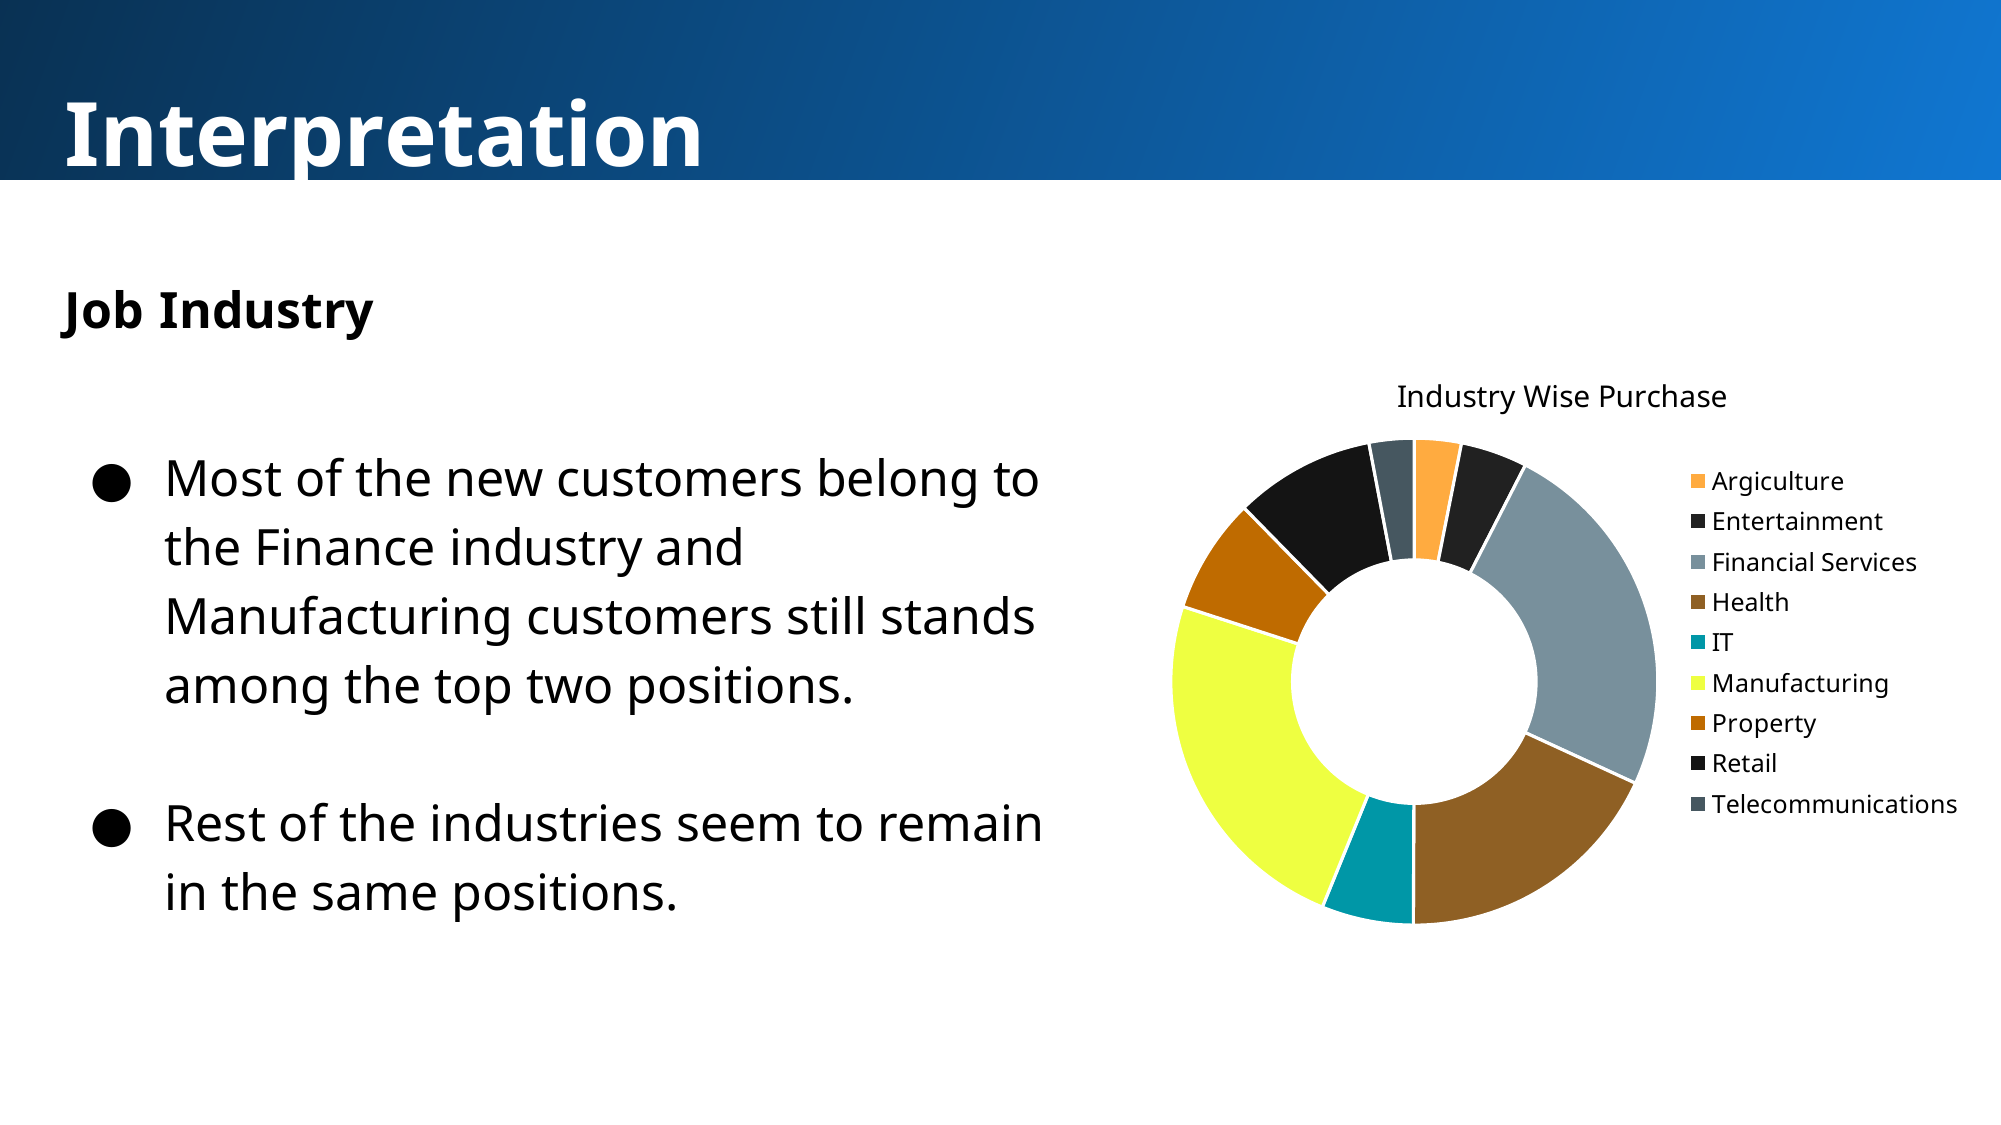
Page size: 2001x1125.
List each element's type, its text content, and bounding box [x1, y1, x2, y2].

text_box Interpretation [44, 57, 1919, 224]
chart [1145, 347, 1980, 938]
text_box [0, 0, 2000, 180]
text_box Job Industry [44, 236, 1919, 348]
text_box Most of the new customers belong to the Finance industry and Manufacturing customers still stands among the top two positions. Rest of the industries seem to remain in the same positions. [44, 417, 1121, 1013]
